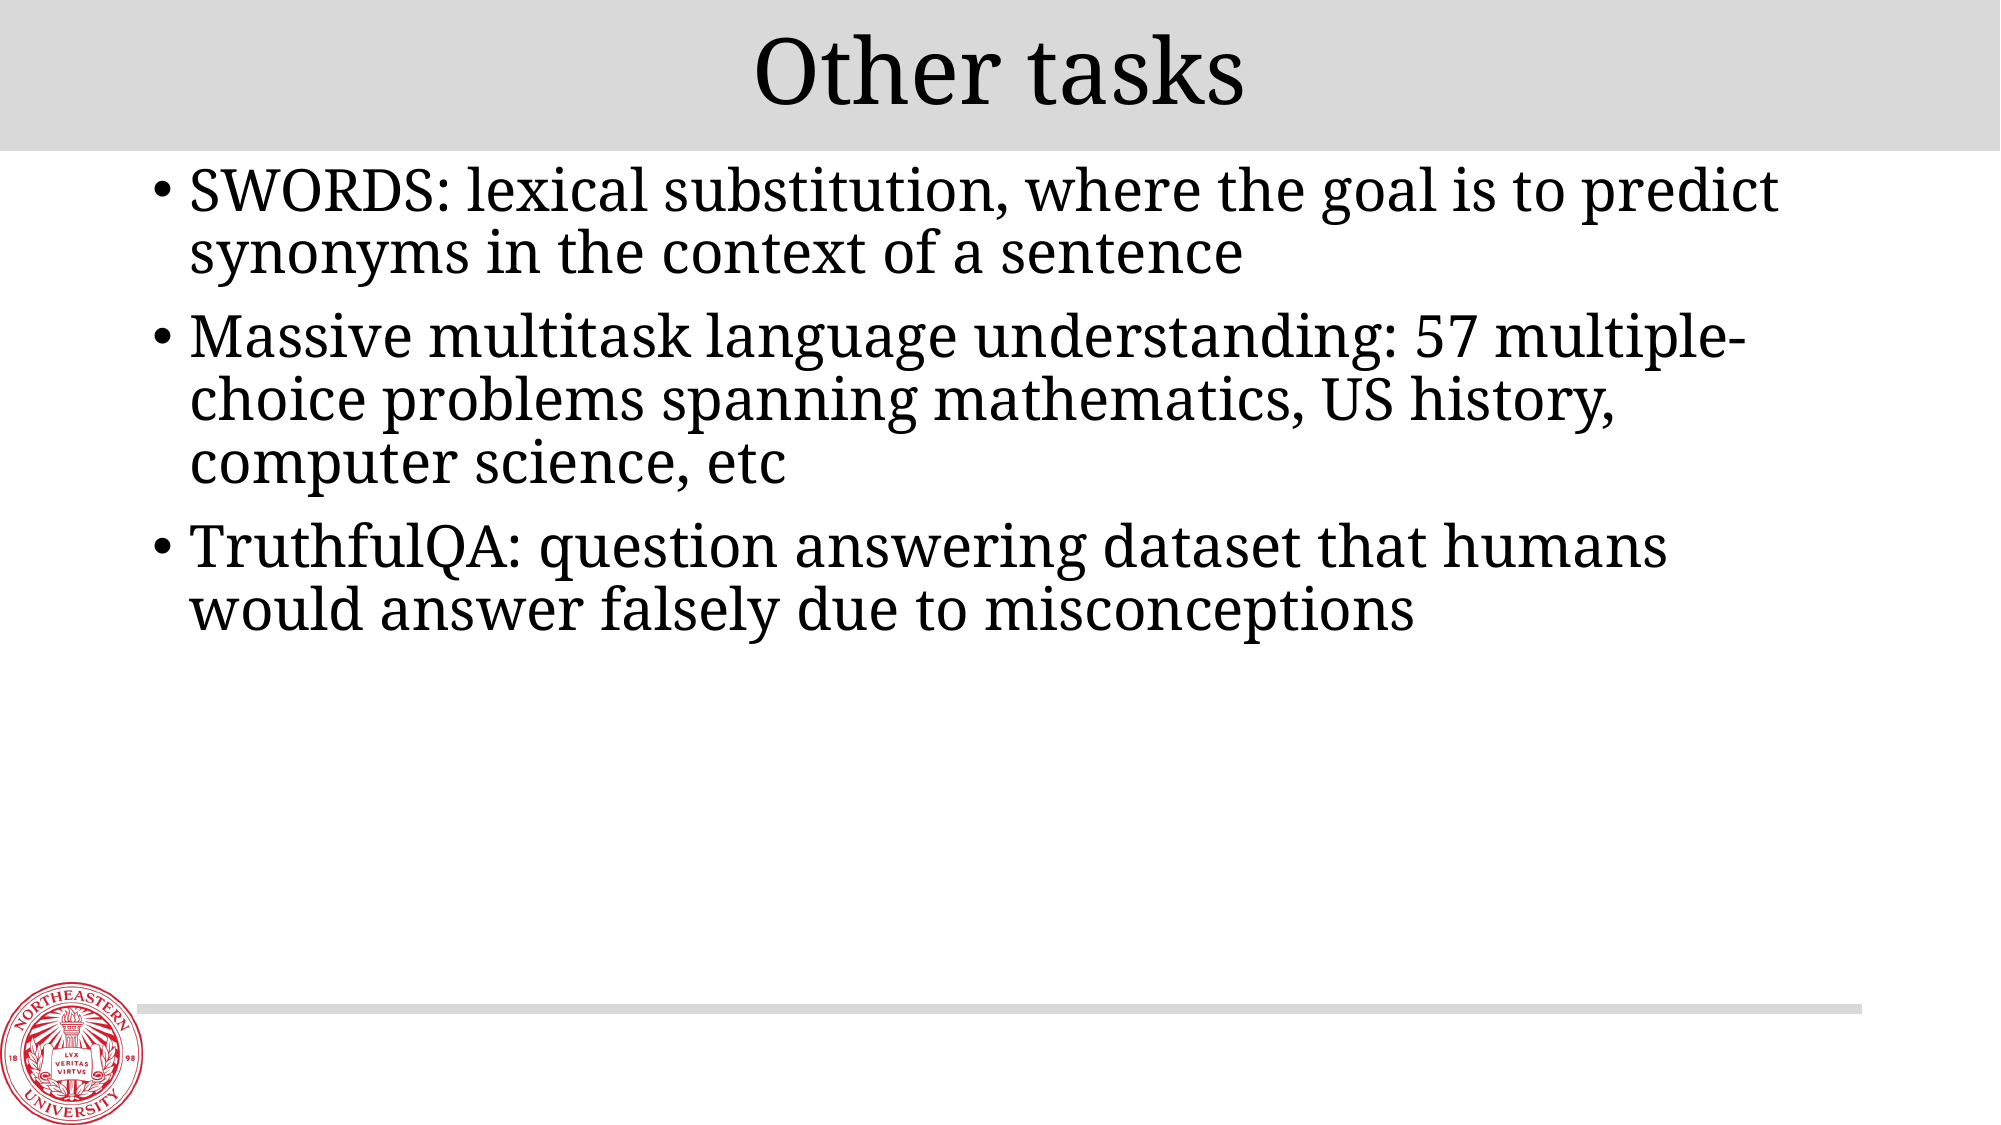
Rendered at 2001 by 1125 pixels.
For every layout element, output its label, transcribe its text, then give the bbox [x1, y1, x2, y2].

list SWORDS: lexical substitution, where the goal is to predict synonyms in the context of a sentence Massive multitask language understanding: 57 multiple-choice problems spanning mathematics, US history, computer science, etc TruthfulQA: question answering dataset that humans would answer falsely due to misconceptions [137, 153, 1863, 975]
picture [0, 982, 143, 1125]
title Other tasks [0, 0, 2000, 151]
